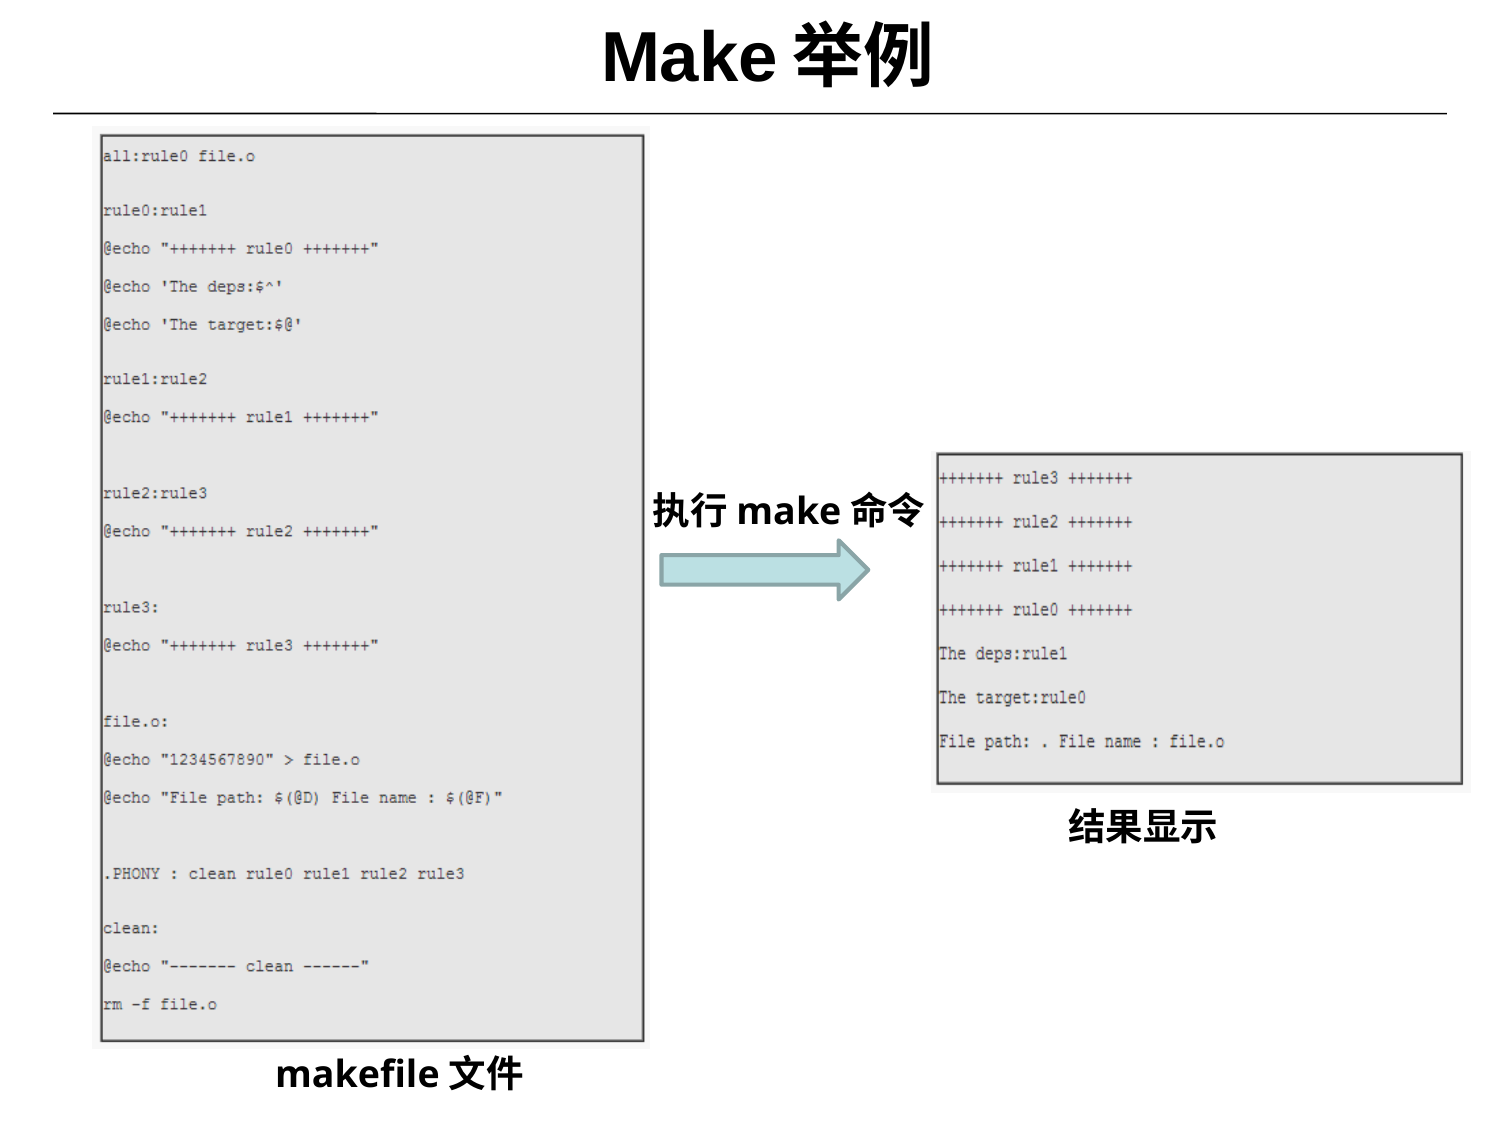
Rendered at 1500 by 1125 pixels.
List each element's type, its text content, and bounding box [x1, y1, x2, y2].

text_box makefile文件 [260, 1057, 539, 1103]
title Make举例 [129, 2, 1406, 104]
text_box 执行make命令 [655, 479, 925, 540]
text_box 结果显示 [1053, 802, 1234, 855]
picture [930, 451, 1471, 793]
picture [92, 126, 650, 1049]
text_box [659, 540, 871, 602]
